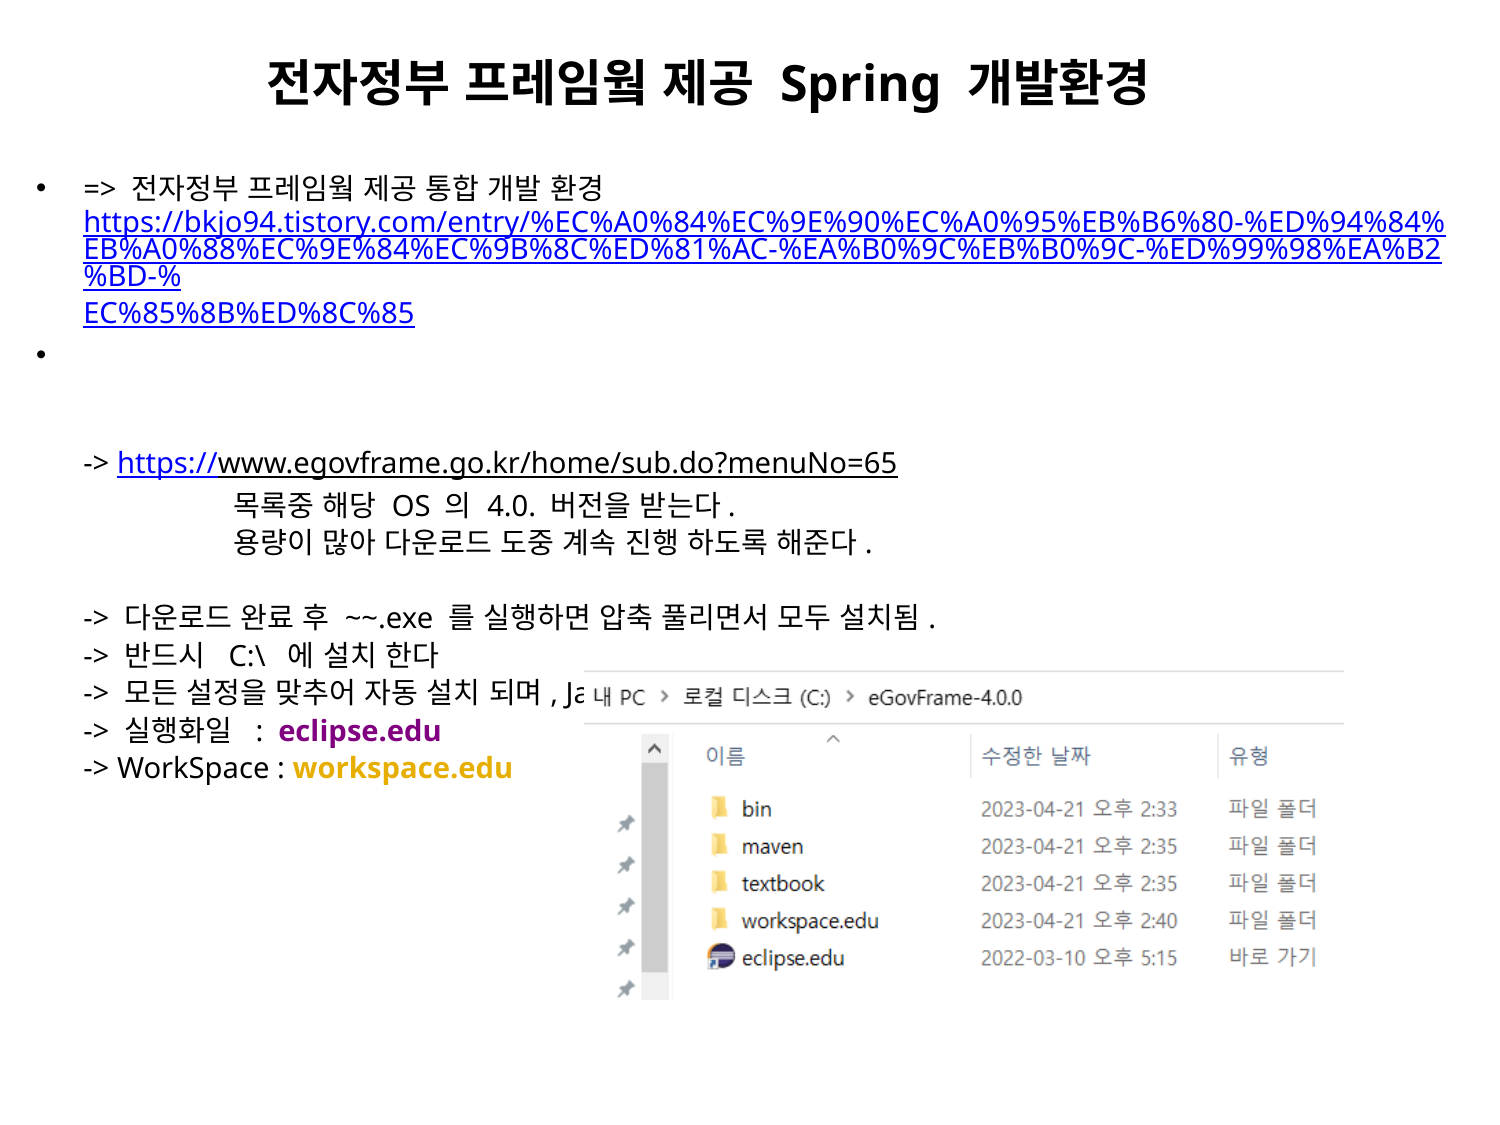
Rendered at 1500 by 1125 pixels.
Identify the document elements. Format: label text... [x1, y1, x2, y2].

picture [584, 668, 1344, 1000]
title 전자정부 프레임웤 제공 Spring 개발환경 [24, 37, 1407, 126]
list => 전자정부 프레임웤 제공 통합 개발 환경 https://bkjo94.tistory.com/entry/%EC%A0%84%EC%9E%90%EC%A0%95%EB%B6%80-%ED%94%84%EB%A0%88%EC%9E%84%EC%9B%8C%ED%81%AC-%EA%B0%9C%EB%B0%9C-%ED%99%98%EA%B2%BD-%EC%85%8B%ED%8C%85 -> https://www.egovframe.go.kr/home/sub.do?menuNo=65 목록중 해당 OS 의 4.0. 버전을 받는다. 용량이 많아 다운로드 도중 계속 진행 하도록 해준다. -> 다운로드 완료 후 ~~.exe 를 실행하면 압축 풀리면서 모두 설치됨. -> 반드시 C:\ 에 설치 한다 -> 모든 설정을 맞추어 자동 설치 되며, Java, Web, Spring 모든 실습 가능함. -> 실행화일 : eclipse.edu -> WorkSpace : workspace.edu [21, 160, 1475, 1059]
